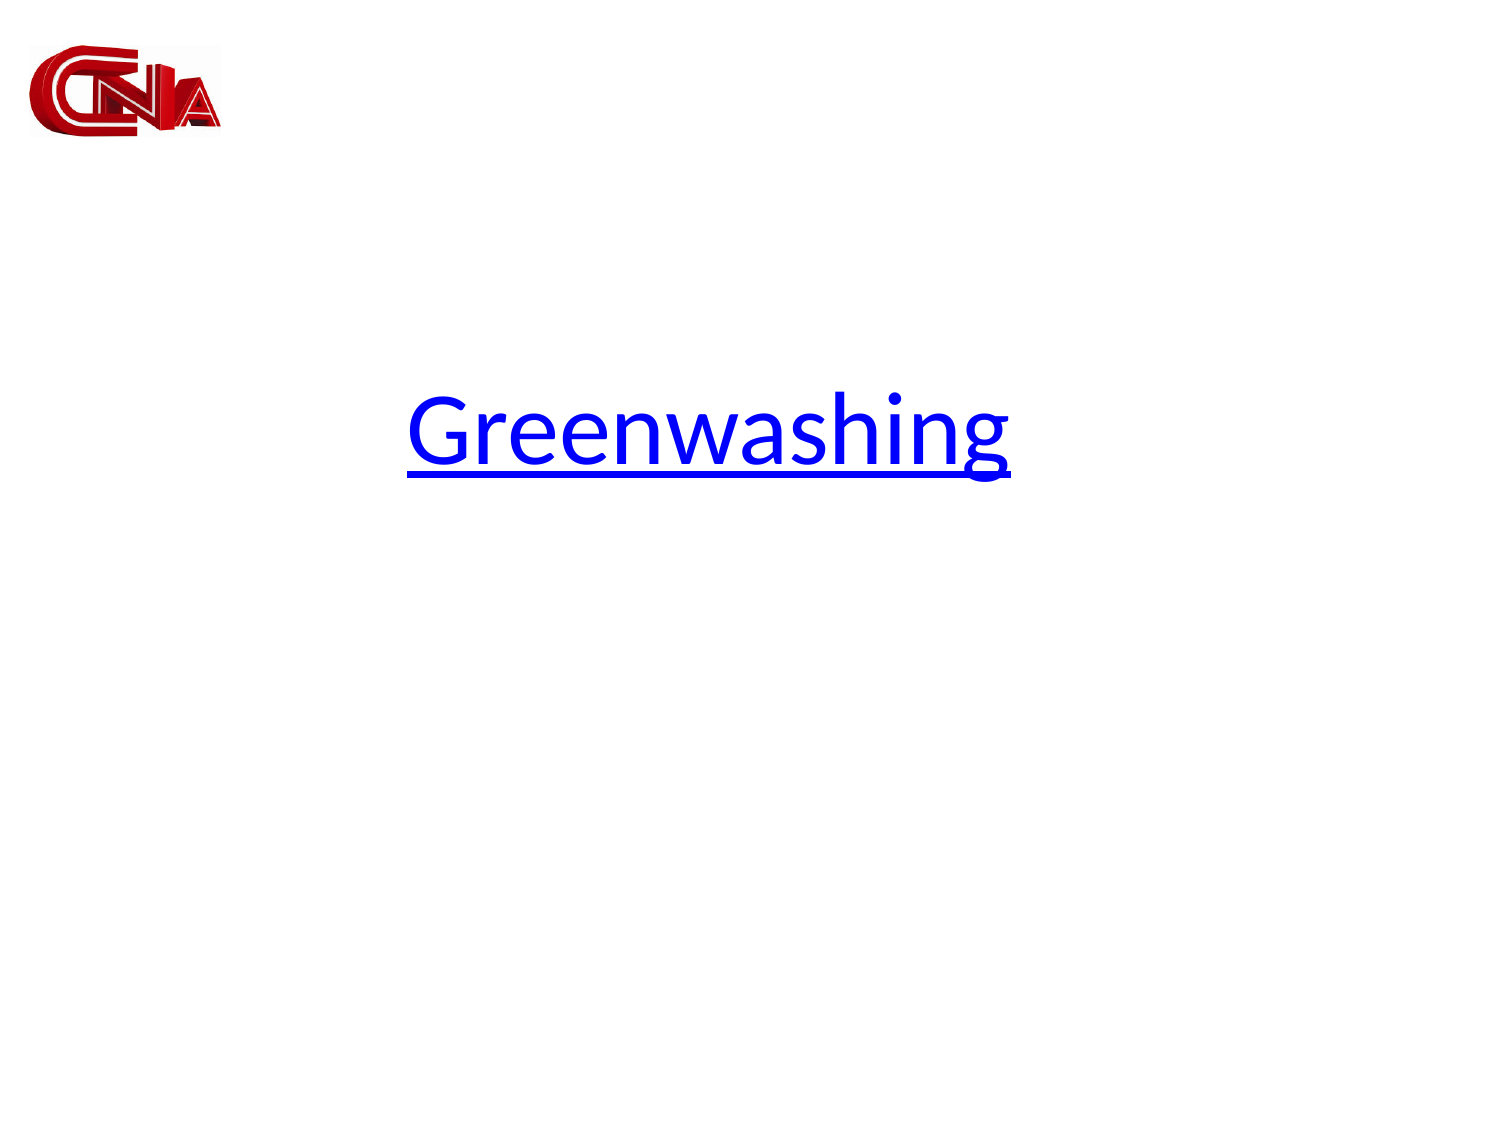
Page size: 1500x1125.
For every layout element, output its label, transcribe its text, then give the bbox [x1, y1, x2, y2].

picture [29, 45, 221, 138]
text_box Greenwashing [391, 352, 1142, 868]
